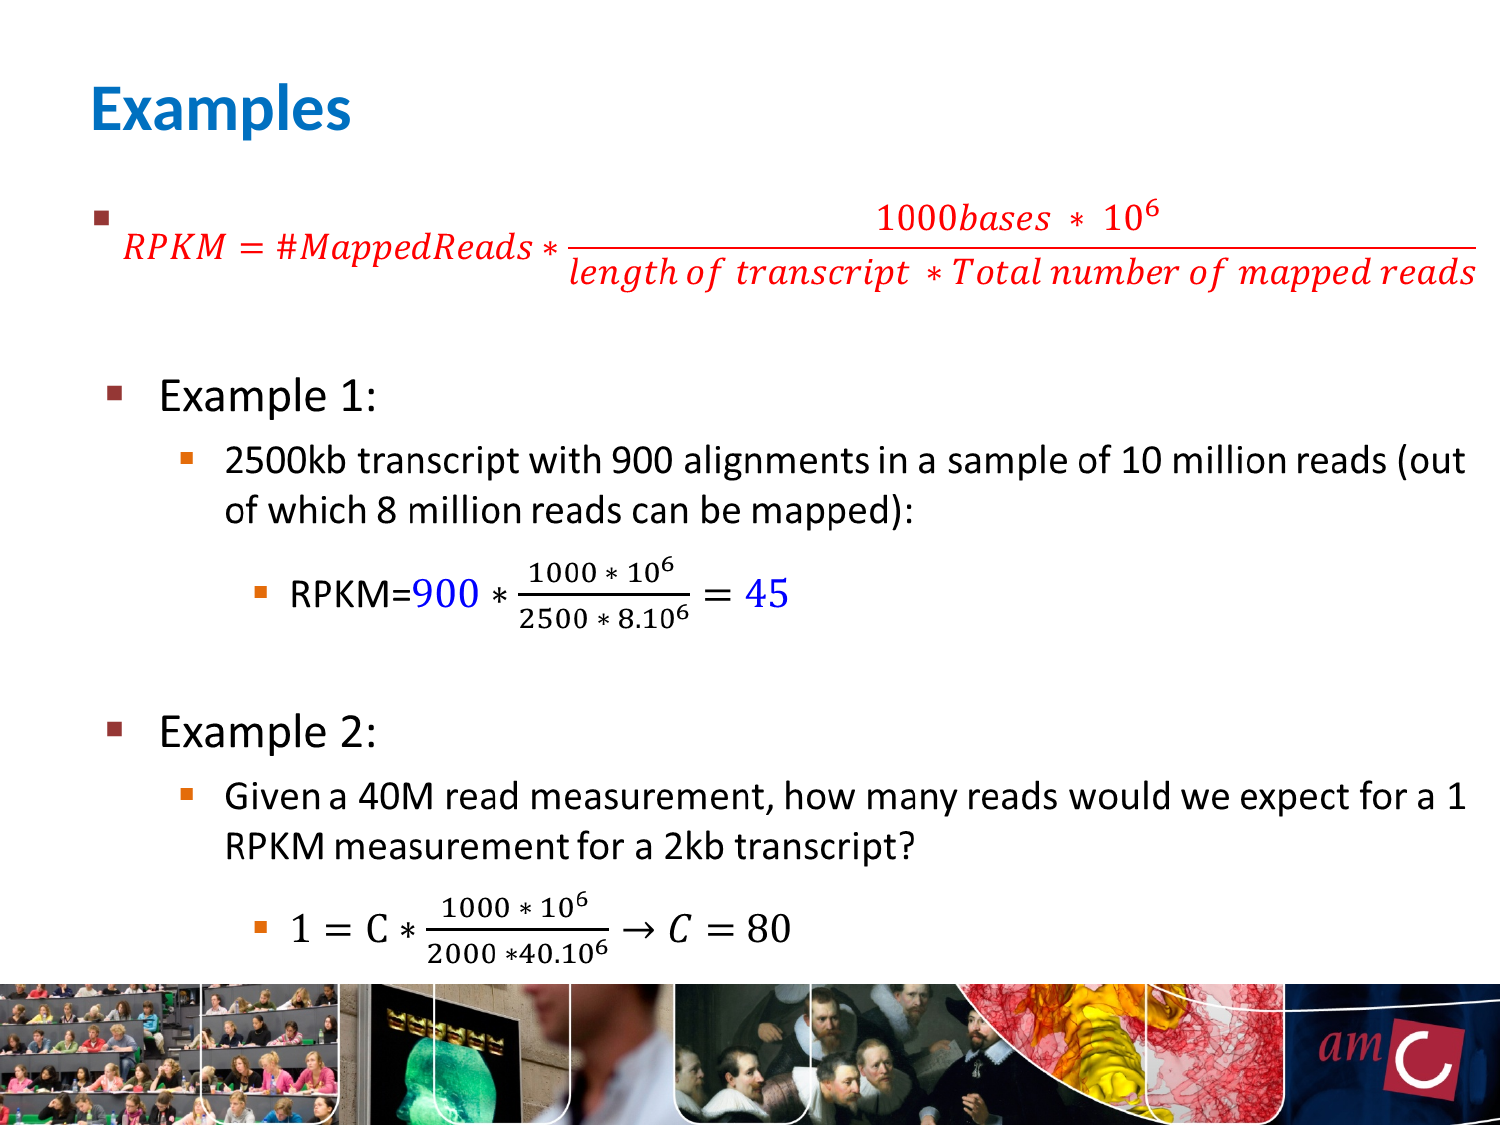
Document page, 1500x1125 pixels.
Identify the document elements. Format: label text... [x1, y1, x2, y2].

title Examples [75, 45, 1425, 163]
picture [0, 984, 1500, 1125]
list [75, 187, 1500, 975]
